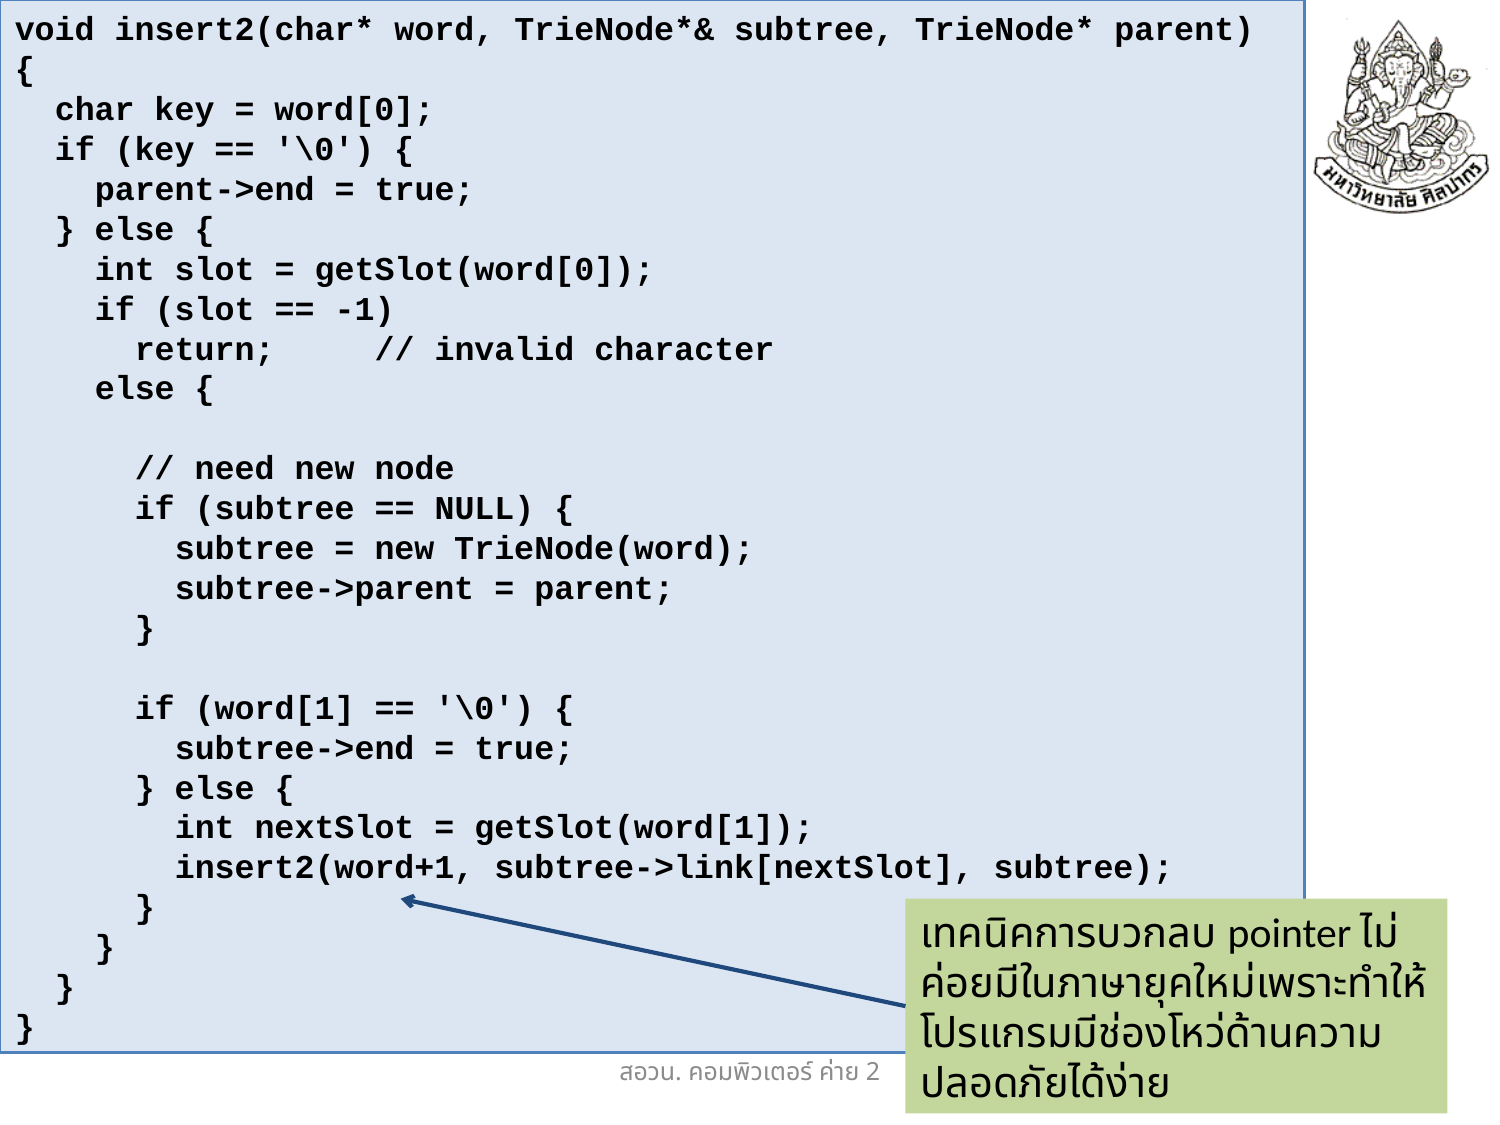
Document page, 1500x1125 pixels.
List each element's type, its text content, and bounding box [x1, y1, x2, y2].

text_box เทคนิคการบวกลบ pointer ไม่ค่อยมีในภาษายุคใหม่เพราะทำให้โปรแกรมมีช่องโหว่ด้านความปลอดภัยได้ง่าย [905, 898, 1448, 1114]
slide_number 53 [1074, 1042, 1425, 1103]
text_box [400, 898, 906, 1008]
footer สอวน. คอมพิวเตอร์​ ค่าย 2 [512, 1042, 988, 1103]
text_box void insert2(char* word, TrieNode*& subtree, TrieNode* parent) { char key = word[0]; if (key == '\0') { parent->end = true; } else { int slot = getSlot(word[0]); if (slot == -1) return; // invalid character else { // need new node if (subtree == NULL) { subtree = new TrieNode(word); subtree->parent = parent; } if (word[1] == '\0') { subtree->end = true; } else { int nextSlot = getSlot(word[1]); insert2(word+1, subtree->link[nextSlot], subtree); } } } } [0, 0, 1305, 1053]
picture [1307, 12, 1494, 219]
